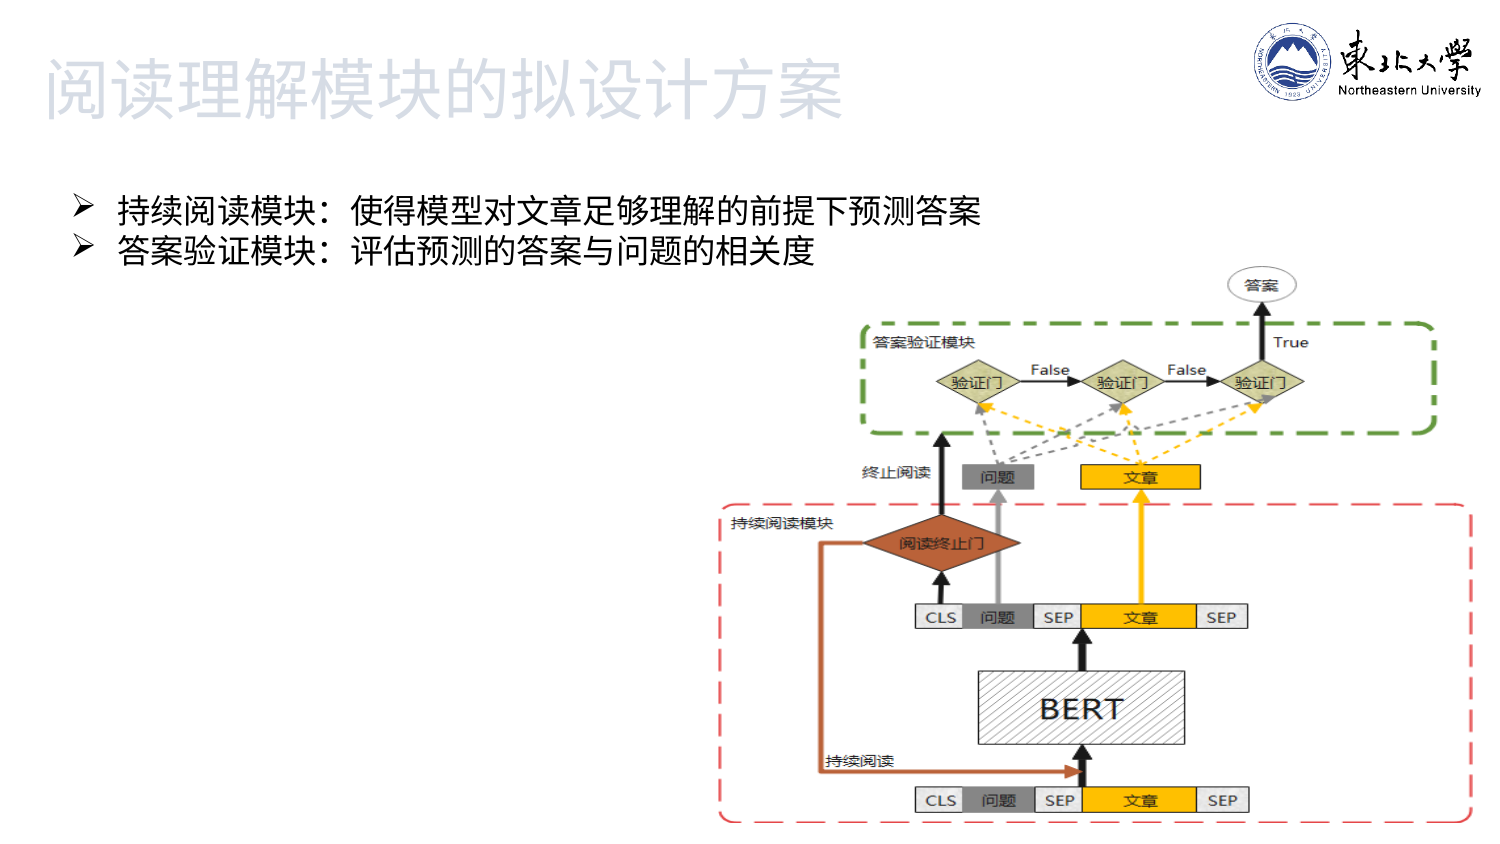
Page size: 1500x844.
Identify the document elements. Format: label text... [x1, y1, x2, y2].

text_box 阅读理解模块的拟设计方案 [28, 40, 900, 136]
picture [718, 265, 1473, 823]
text_box 持续阅读模块：使得模型对文章足够理解的前提下预测答案 答案验证模块：评估预测的答案与问题的相关度 [55, 182, 1072, 278]
picture [1248, 19, 1489, 101]
